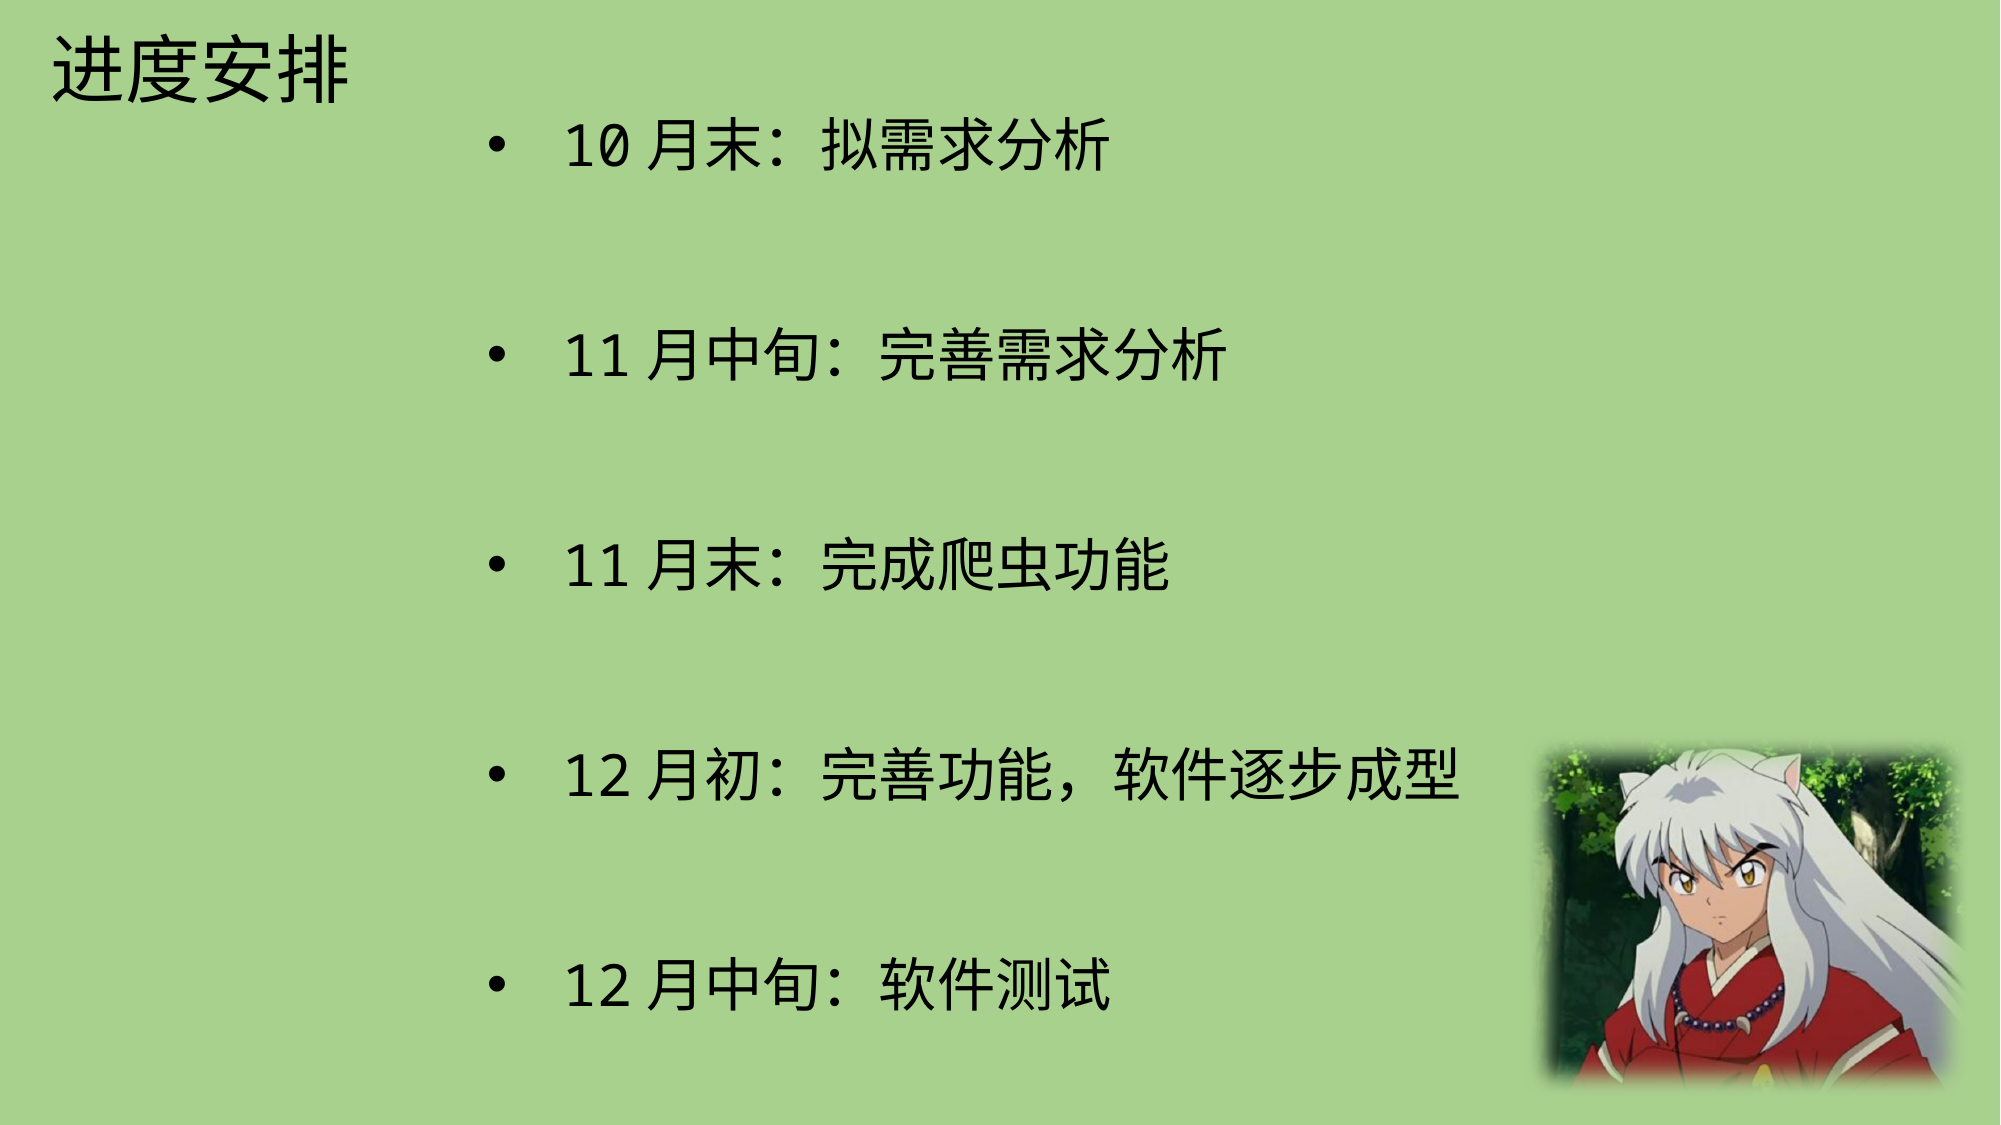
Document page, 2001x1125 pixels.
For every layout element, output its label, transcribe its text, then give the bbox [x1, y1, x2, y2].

text_box 进度安排 [35, 15, 383, 121]
picture [1525, 734, 1970, 1097]
text_box 10月末：拟需求分析 11月中旬：完善需求分析 11月末：完成爬虫功能 12月初：完善功能，软件逐步成型 12月中旬：软件测试 [472, 101, 1683, 1026]
